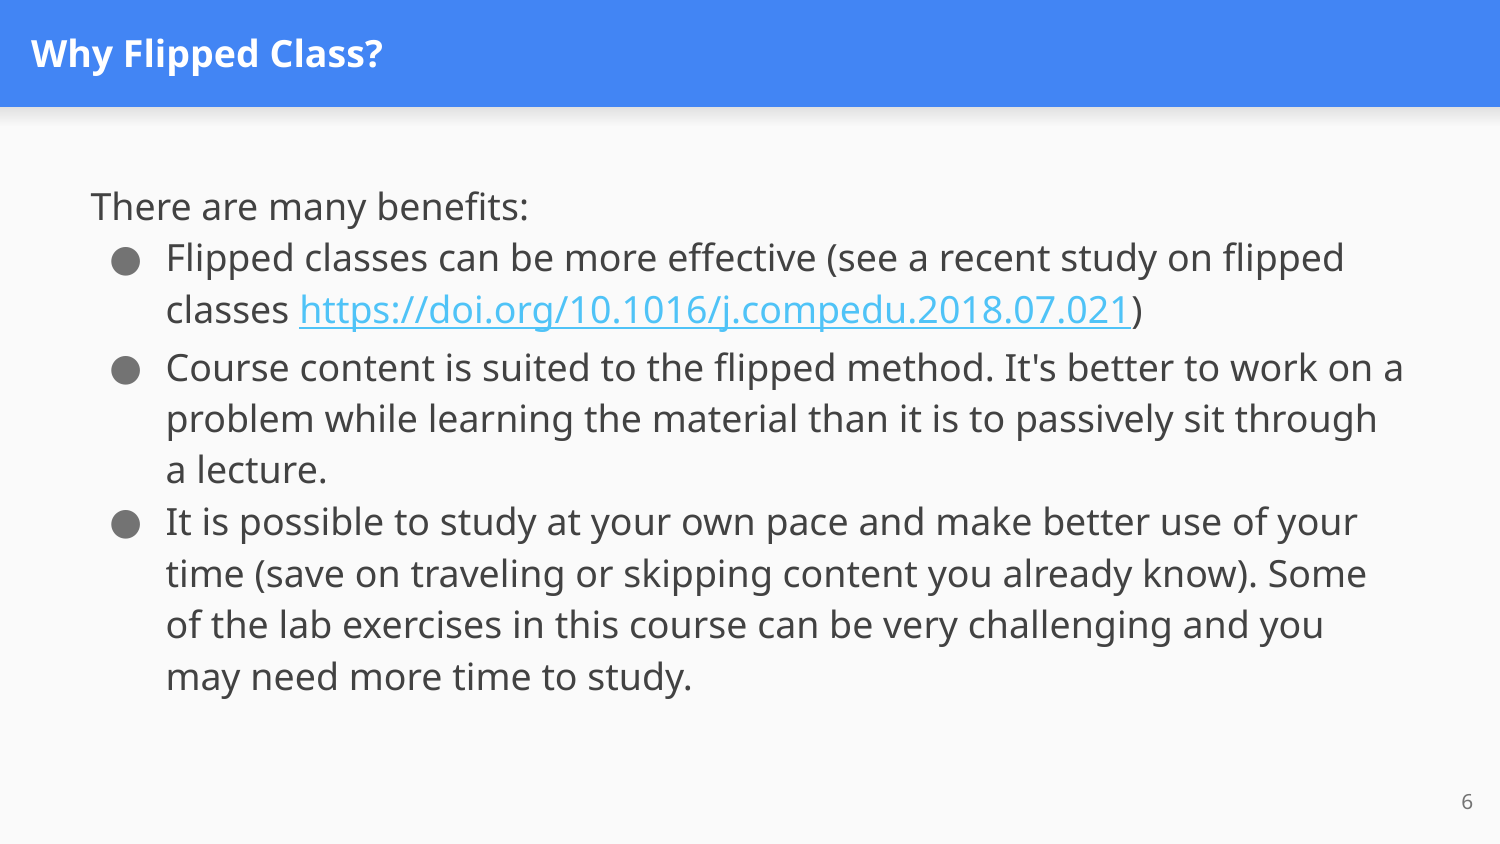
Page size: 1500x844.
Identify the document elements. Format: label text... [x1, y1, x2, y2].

title Why Flipped Class? [16, 2, 1464, 102]
list There are many benefits: Flipped classes can be more effective (see a recent study on flipped classes https://doi.org/10.1016/j.compedu.2018.07.021) Course content is suited to the flipped method. It's better to work on a problem while learning the material than it is to passively sit through a lecture. It is possible to study at your own pace and make better use of your time (save on traveling or skipping content you already know). Some of the lab exercises in this course can be very challenging and you may need more time to study. [75, 161, 1425, 771]
slide_number 6 [1398, 770, 1489, 835]
